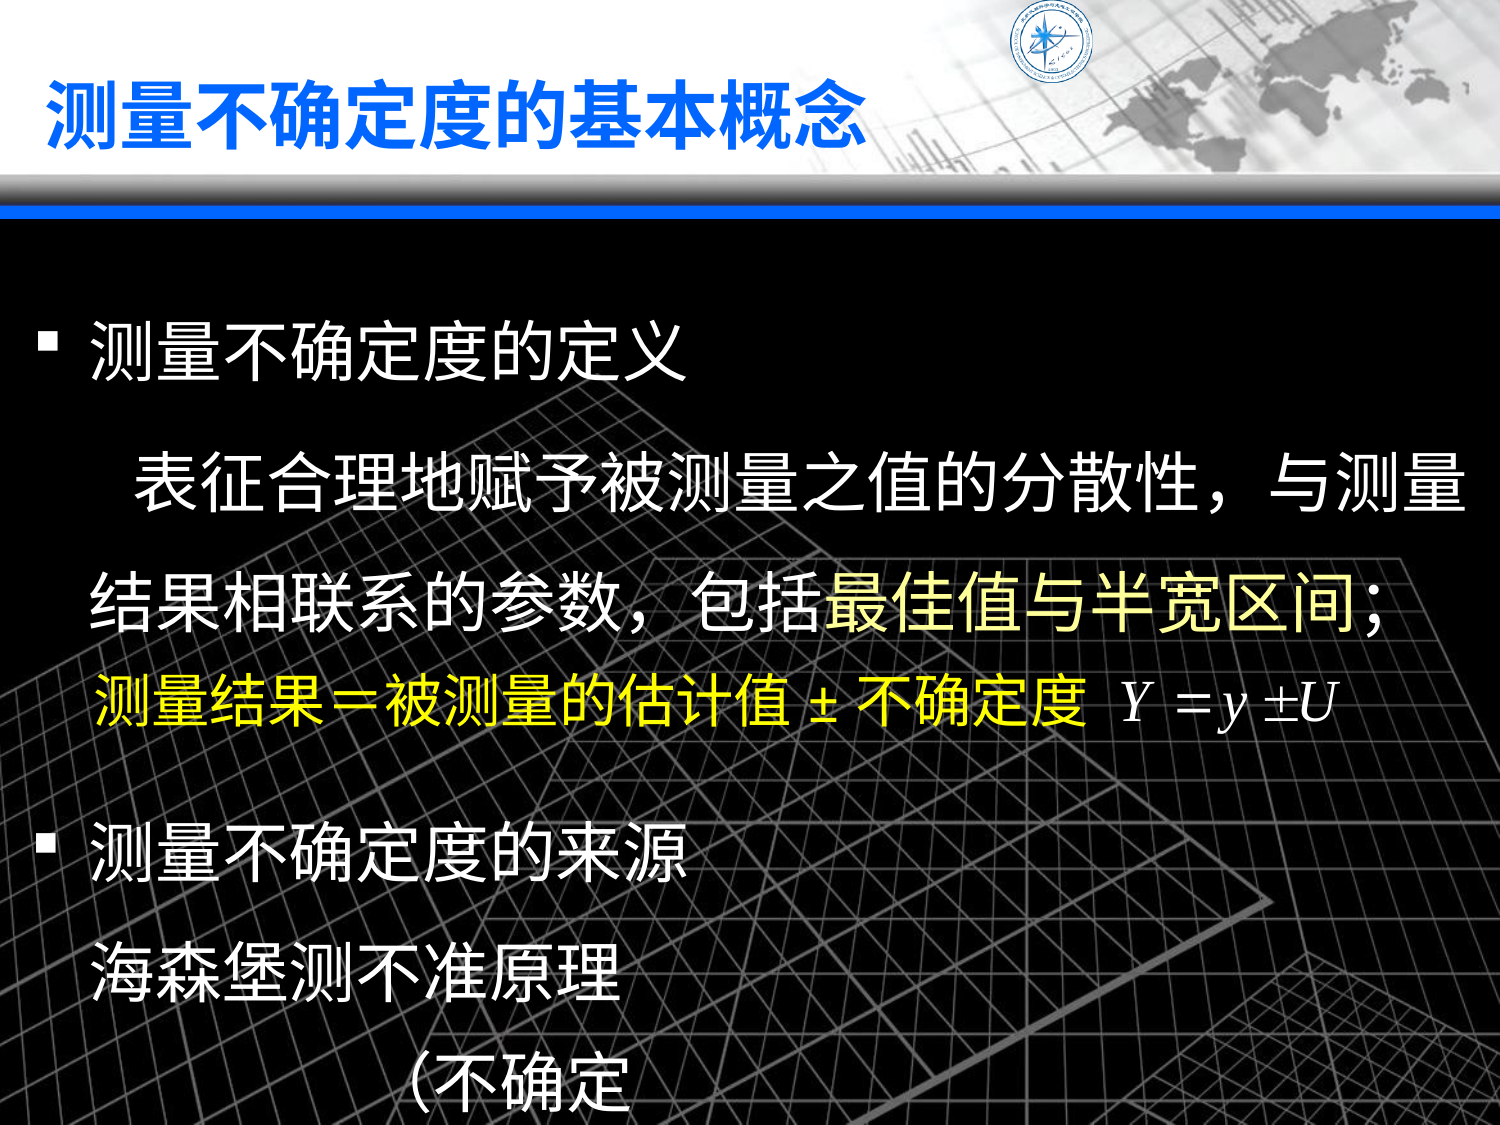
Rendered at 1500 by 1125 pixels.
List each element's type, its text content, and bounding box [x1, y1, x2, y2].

text_box 测量结果＝被测量的估计值±不确定度 [78, 657, 1104, 742]
title 测量不确定度的基本概念 [42, 66, 875, 257]
picture [0, 219, 1500, 1125]
picture [0, 0, 1500, 206]
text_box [1113, 666, 1352, 744]
text_box 测量不确定度的定义 表征合理地赋予被测量之值的分散性，与测量 结果相联系的参数，包括最佳值与半宽区间； 测量不确定度的来源 海森堡测不准原理 （不确定性原理，Uncertainty ）； [30, 267, 1471, 1125]
